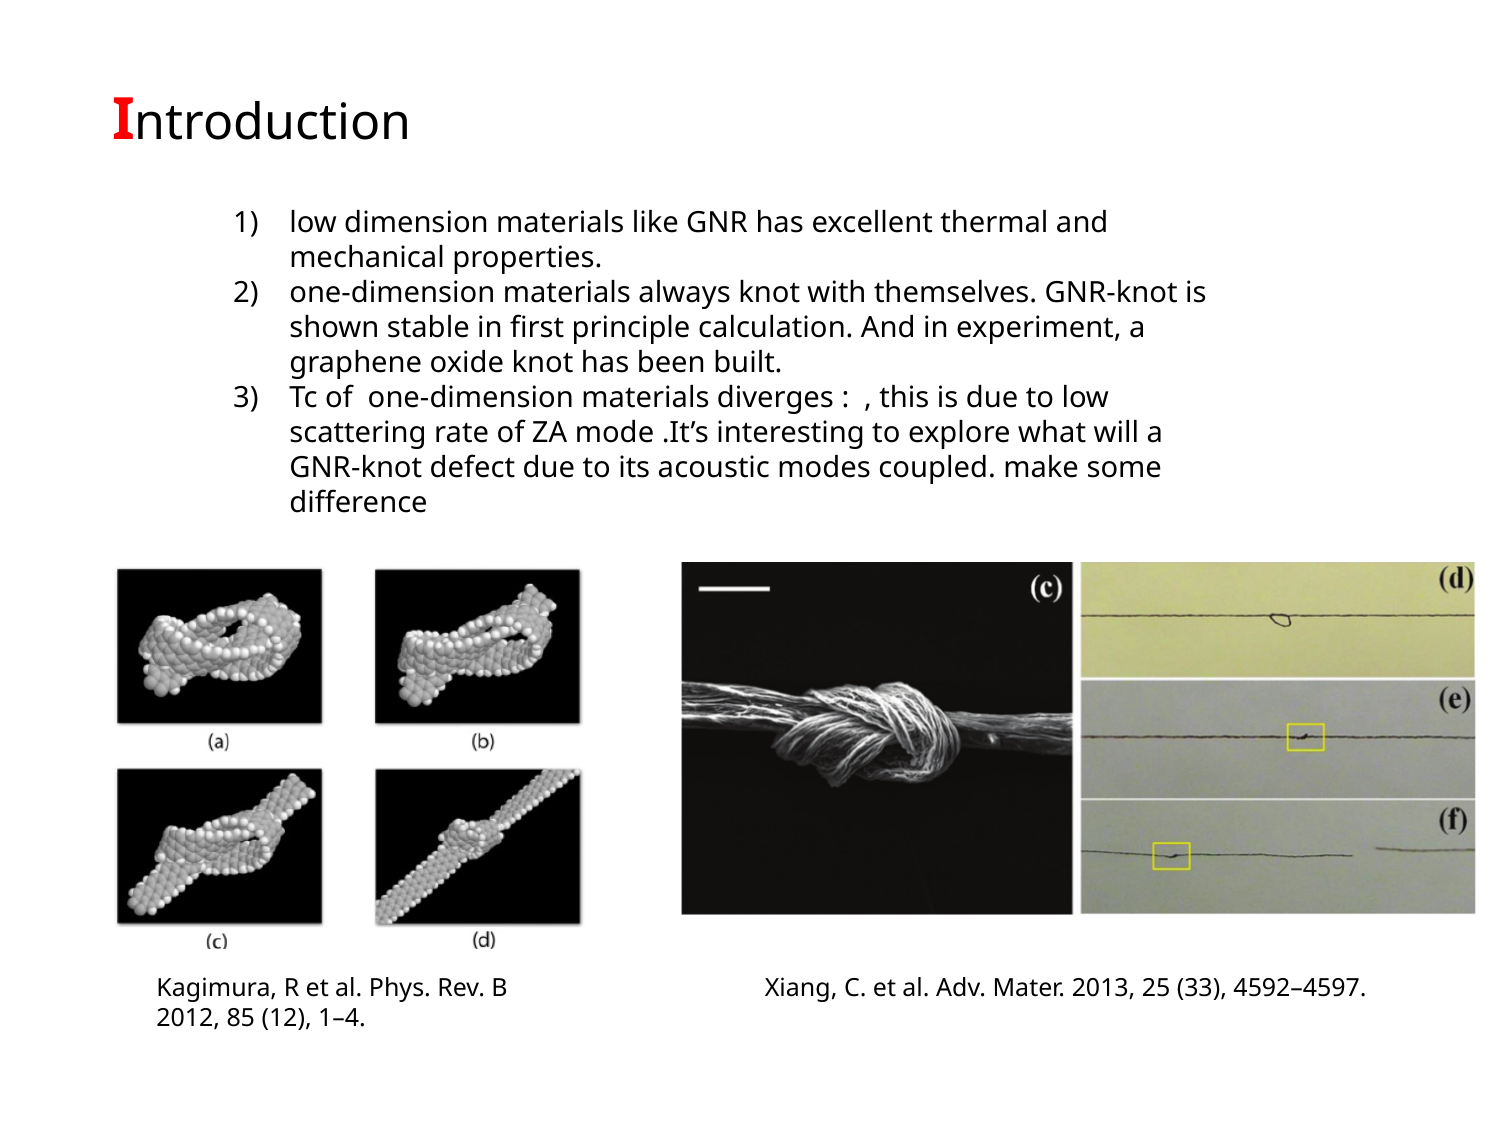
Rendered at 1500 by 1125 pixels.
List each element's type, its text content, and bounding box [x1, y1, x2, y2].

picture [111, 562, 585, 949]
text_box Xiang, C. et al. Adv. Mater. 2013, 25 (33), 4592–4597. [750, 964, 1424, 1009]
picture [678, 562, 1476, 917]
text_box Introduction [112, 90, 467, 143]
text_box Kagimura, R et al. Phys. Rev. B 2012, 85 (12), 1–4. [141, 964, 556, 1039]
